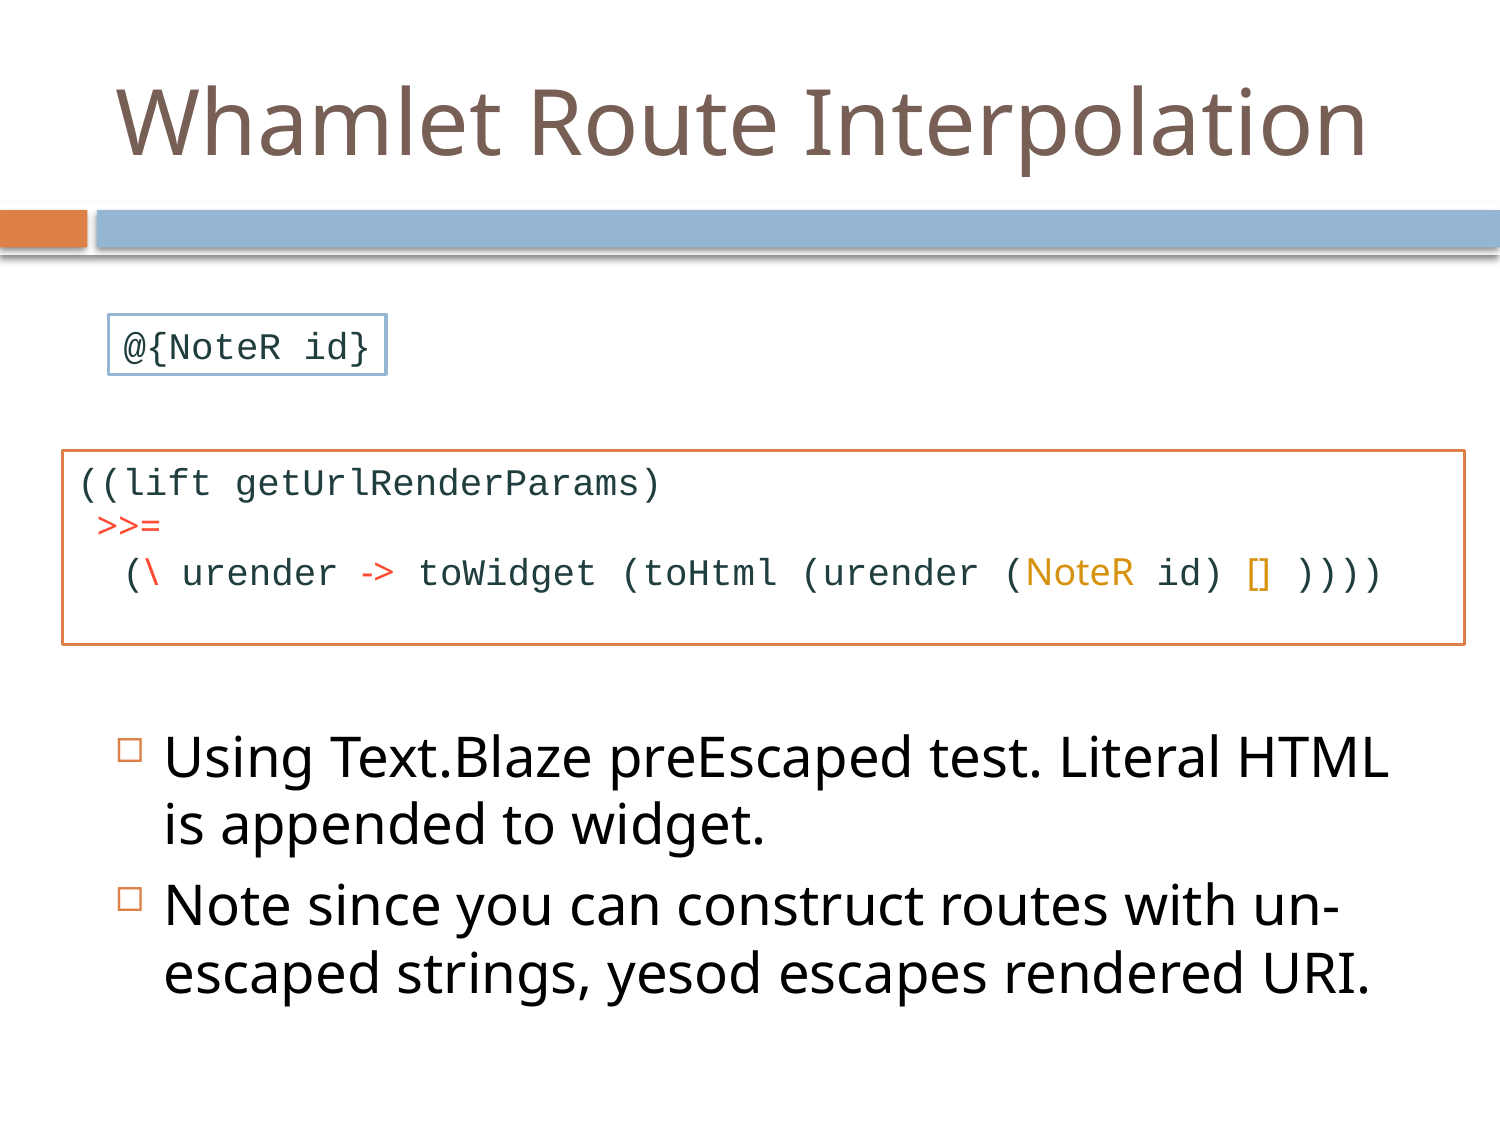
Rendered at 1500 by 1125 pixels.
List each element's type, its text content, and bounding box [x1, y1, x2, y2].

text_box ((lift getUrlRenderParams) >>= (\ urender -> toWidget (toHtml (urender (NoteR id) [] )))) [61, 449, 1466, 646]
text_box @{NoteR id} [107, 313, 388, 376]
title Whamlet Route Interpolation [100, 37, 1438, 200]
list Using Text.Blaze preEscaped test. Literal HTML is appended to widget. Note since you can construct routes with un-escaped strings, yesod escapes rendered URI. [100, 713, 1438, 1060]
